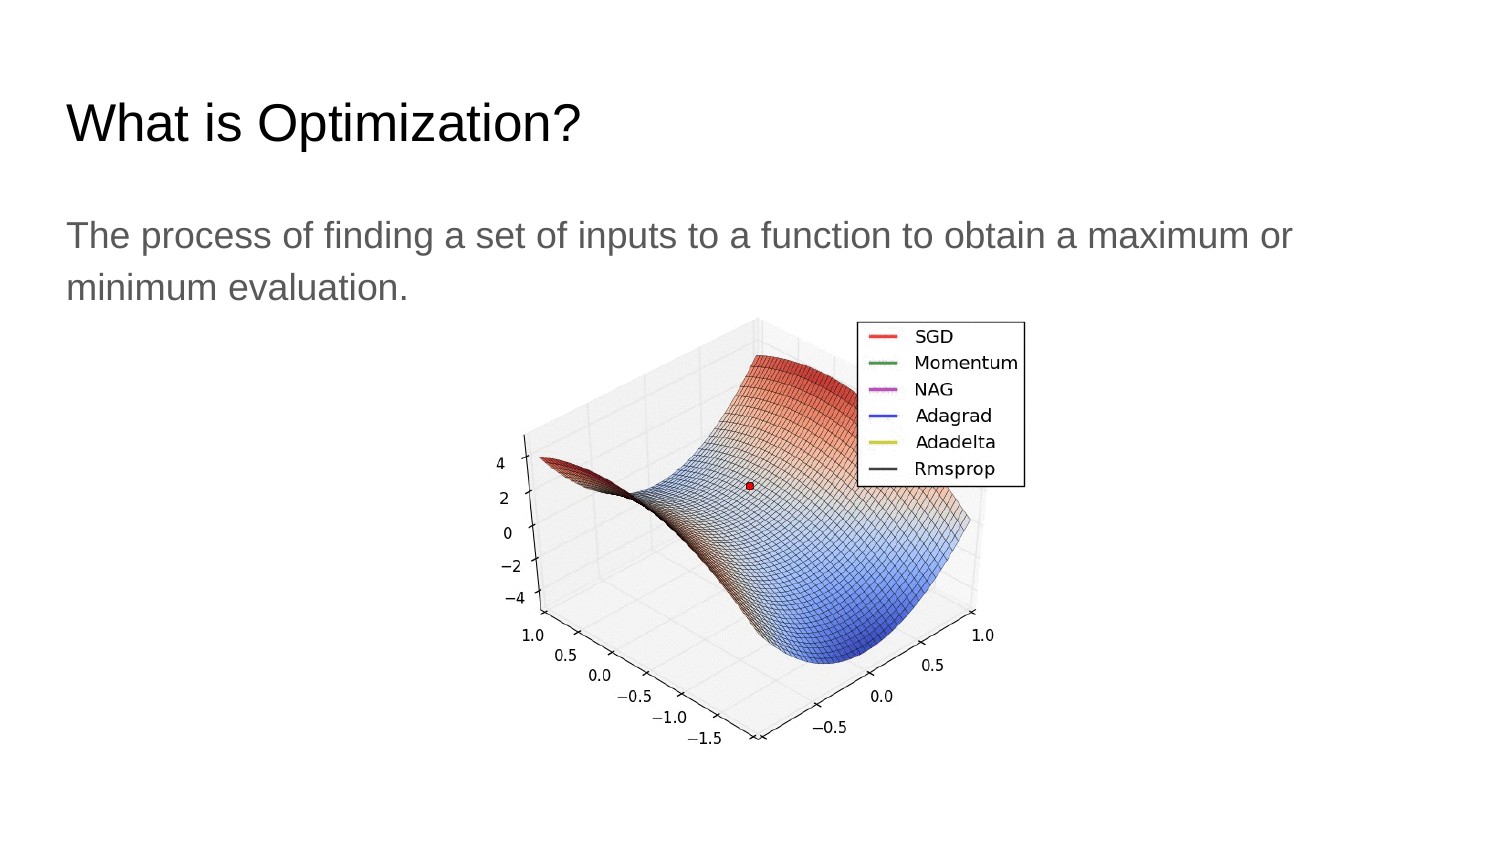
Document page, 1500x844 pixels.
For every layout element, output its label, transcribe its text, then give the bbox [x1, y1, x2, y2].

picture [467, 312, 1033, 750]
title What is Optimization? [51, 72, 1449, 167]
list The process of finding a set of inputs to a function to obtain a maximum or minimum evaluation. [51, 189, 1449, 750]
